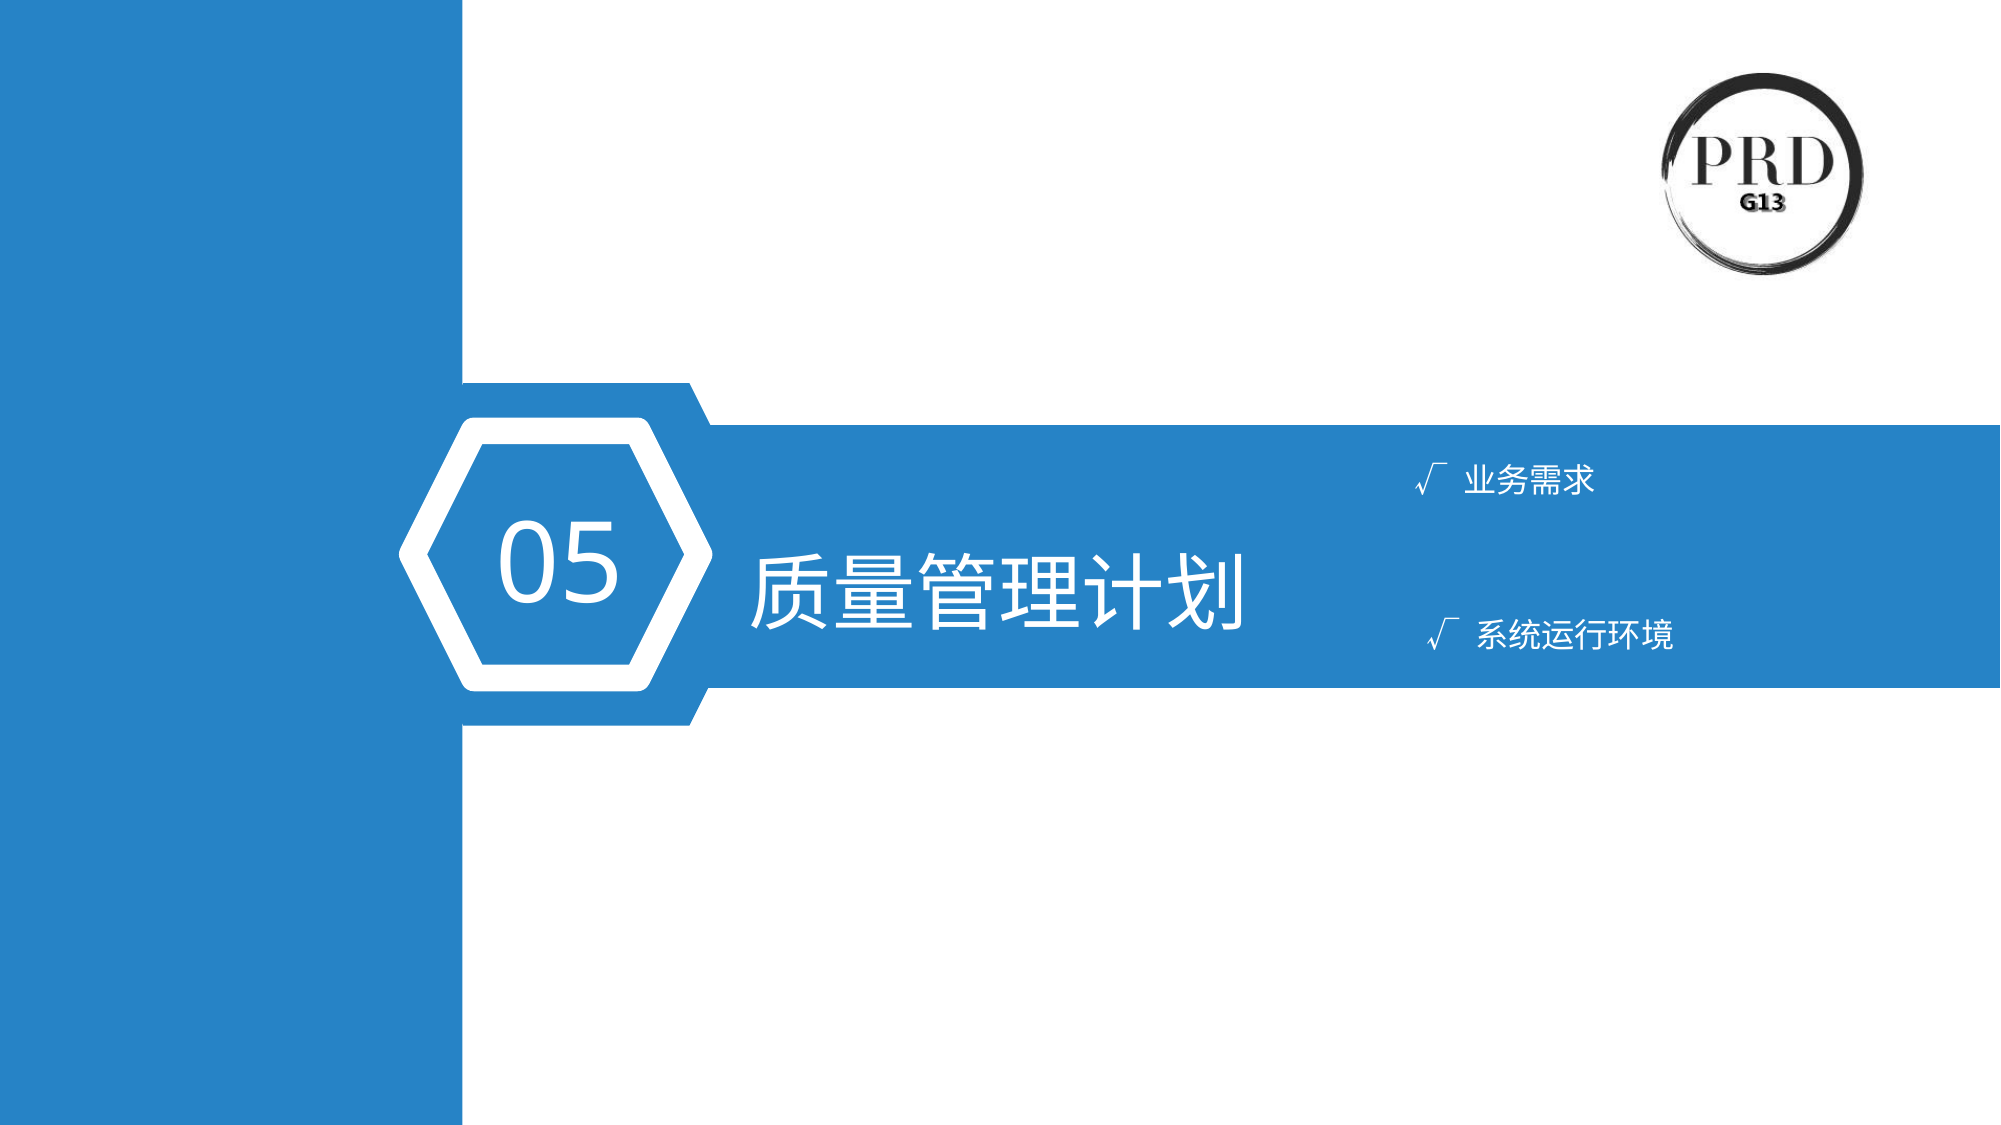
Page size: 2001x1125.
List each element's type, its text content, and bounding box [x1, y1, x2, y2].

text_box √ 系统运行环境 [1411, 606, 1690, 662]
text_box [779, 423, 2000, 690]
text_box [411, 430, 700, 679]
picture [1609, 29, 1912, 316]
text_box √ 业务需求 [1399, 451, 1611, 507]
text_box 质量管理计划 [779, 532, 1264, 648]
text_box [0, 0, 776, 1125]
